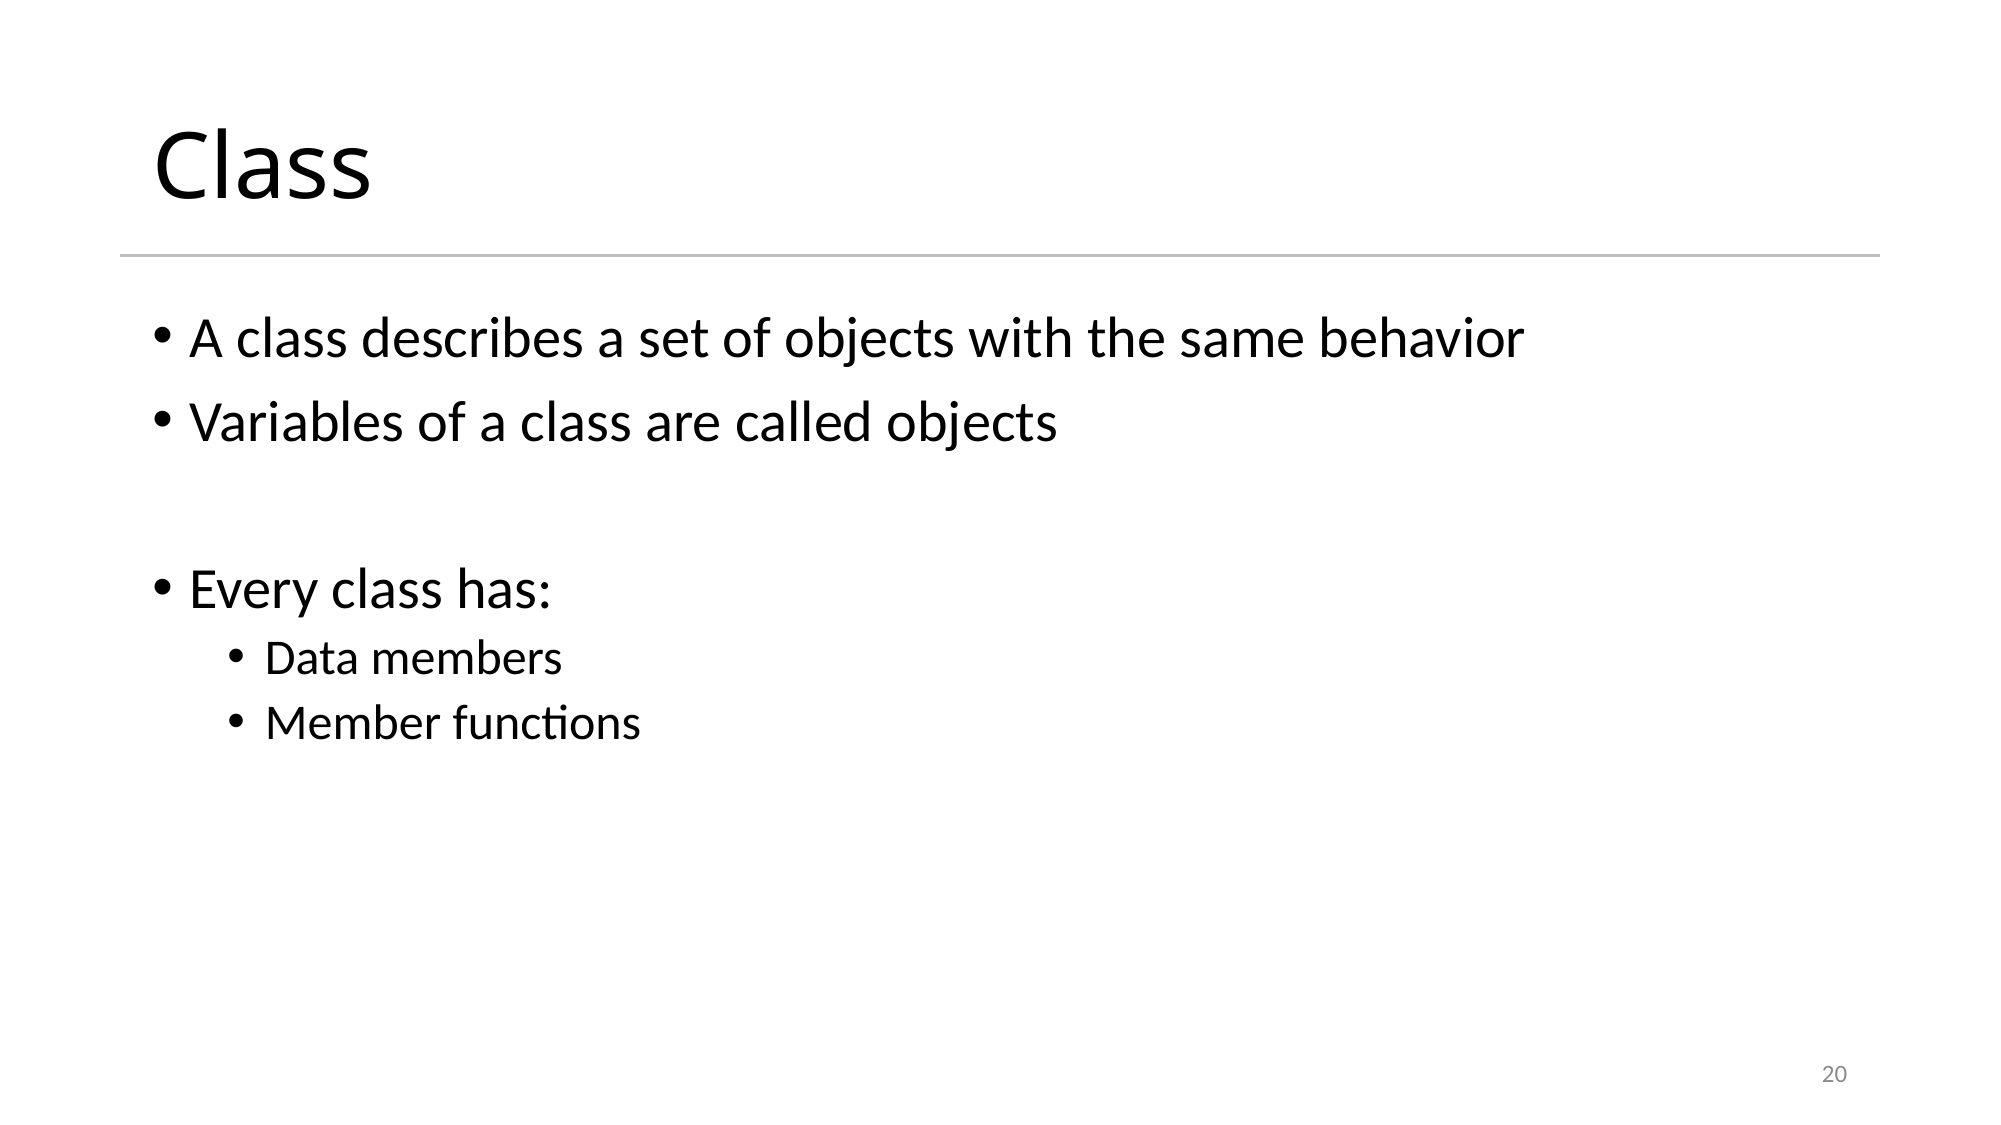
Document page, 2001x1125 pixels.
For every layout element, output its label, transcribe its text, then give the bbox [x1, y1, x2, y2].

title Class [137, 59, 1863, 278]
list A class describes a set of objects with the same behavior Variables of a class are called objects Every class has: Data members Member functions [137, 299, 1863, 1014]
slide_number 20 [1412, 1042, 1863, 1103]
